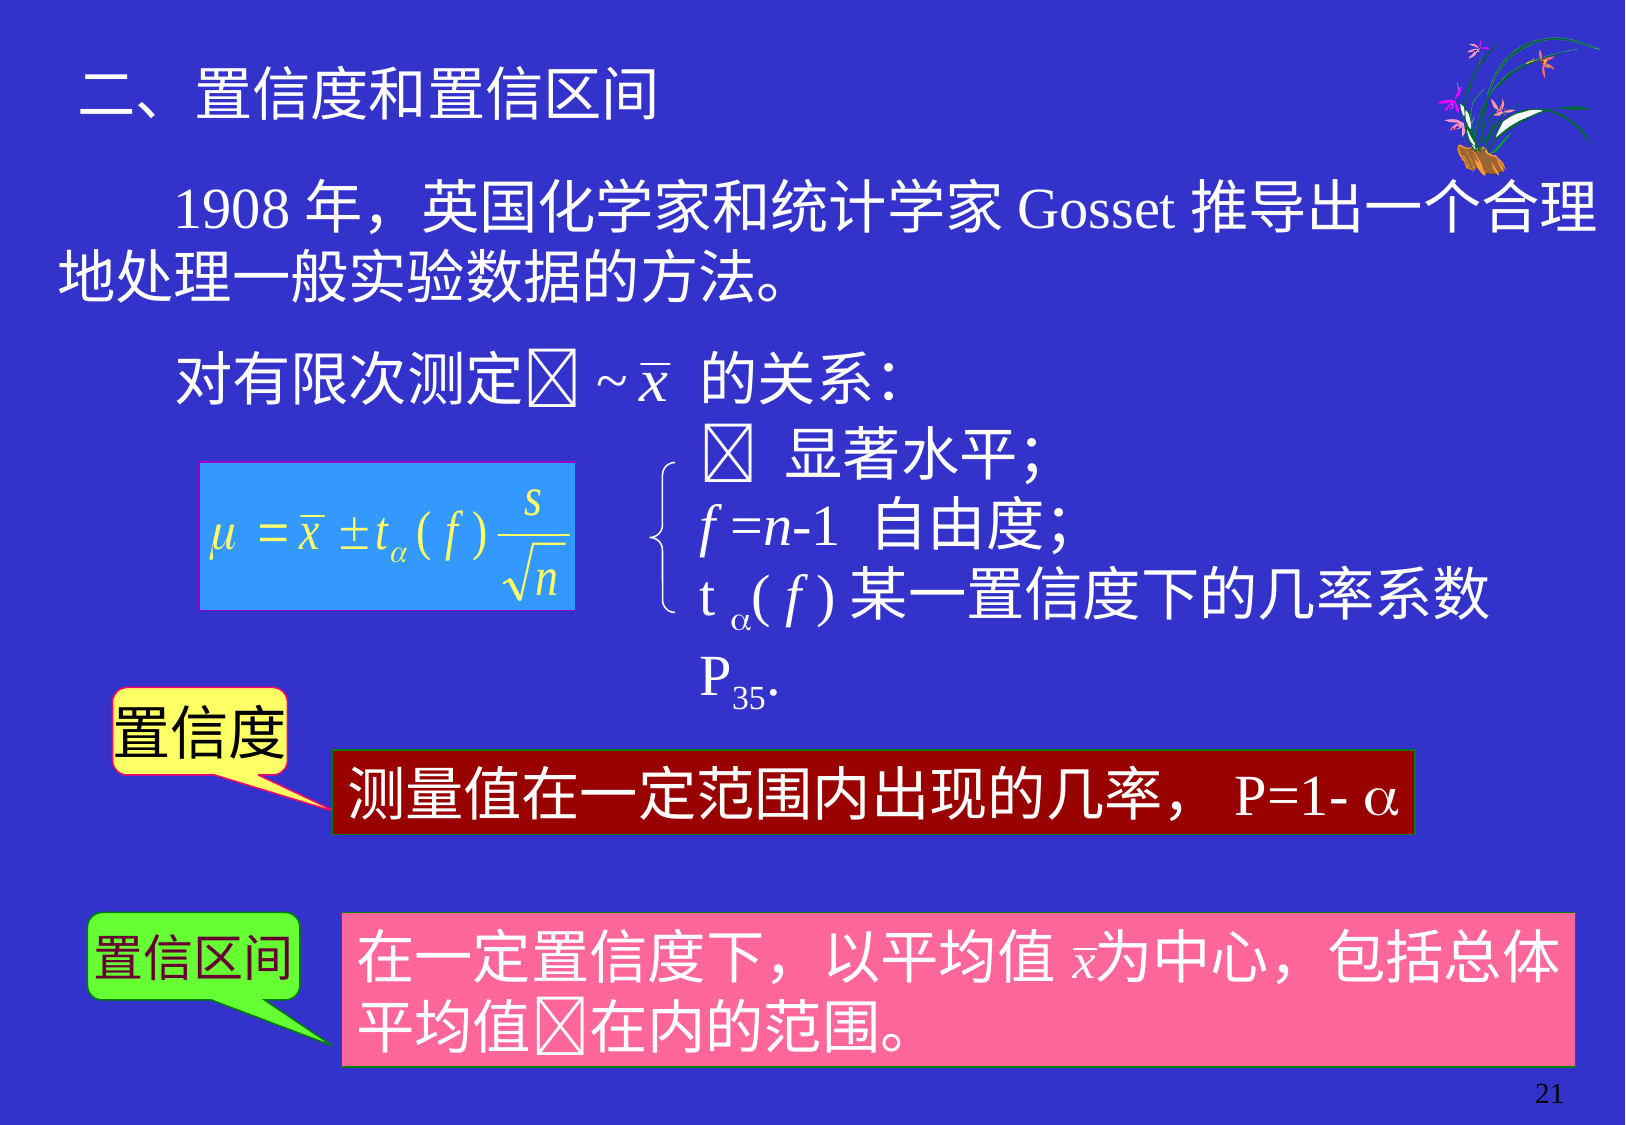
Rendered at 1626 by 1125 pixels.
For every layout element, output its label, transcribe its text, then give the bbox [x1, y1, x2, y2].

text_box [650, 462, 676, 613]
text_box 置信度 [112, 687, 332, 811]
text_box 置信区间 [87, 912, 332, 1046]
text_box 测量值在一定范围内出现的几率，P=1-  [332, 750, 1415, 835]
text_box 1908年，英国化学家和统计学家Gosset推导出一个合理 地处理一般实验数据的方法。 [42, 162, 1613, 318]
text_box  显著水平； f =n-1 自由度； t ( f )某一置信度下的几率系数P35. [684, 409, 1588, 724]
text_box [199, 462, 576, 610]
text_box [1437, 37, 1601, 177]
slide_number 21 [1240, 1077, 1580, 1125]
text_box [184, 334, 923, 421]
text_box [337, 912, 1580, 1070]
text_box 二、置信度和置信区间 [63, 50, 676, 135]
